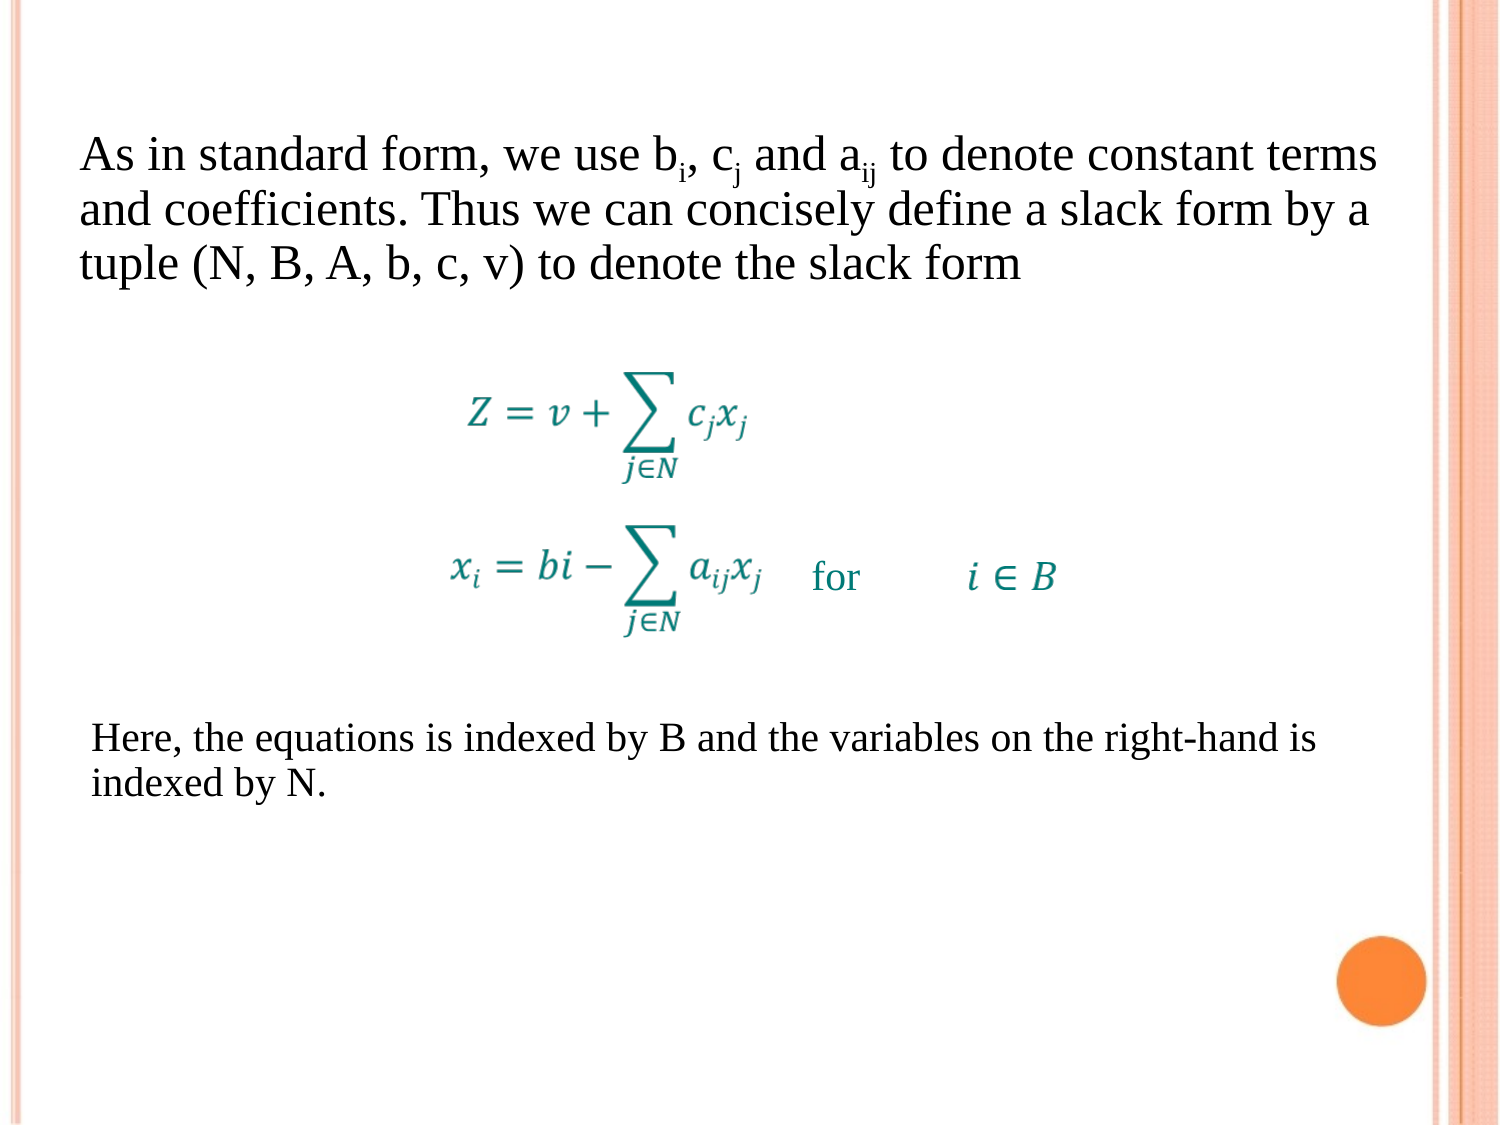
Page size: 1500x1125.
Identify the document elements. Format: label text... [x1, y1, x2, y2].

text_box Here, the equations is indexed by B and the variables on the right-hand is indexed by N. [76, 707, 1358, 862]
picture [0, 0, 1500, 1125]
text_box As in standard form, we use bi, cj and aij to denote constant terms and coefficients. Thus we can concisely define a slack form by a tuple (N, B, A, b, c, v) to denote the slack form [64, 113, 1477, 289]
